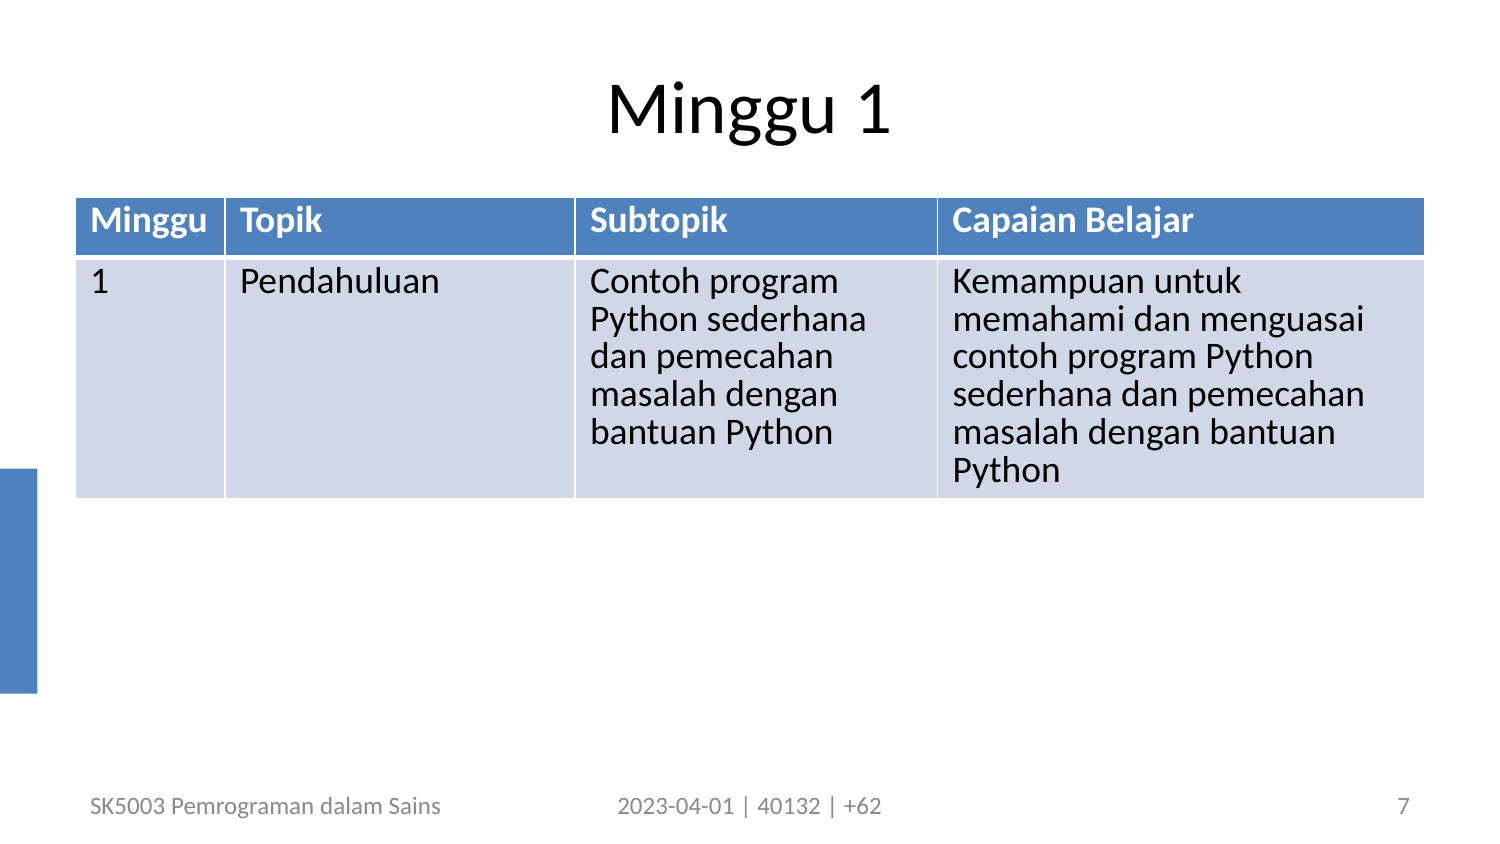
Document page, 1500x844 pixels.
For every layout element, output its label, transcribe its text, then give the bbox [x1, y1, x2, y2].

table_cell Contoh program Python sederhana dan pemecahan masalah dengan bantuan Python [576, 260, 937, 498]
table_cell Kemampuan untuk memahami dan menguasai contoh program Python sederhana dan pemecahan masalah dengan bantuan Python [938, 260, 1424, 498]
table_header Topik [226, 198, 574, 255]
slide_number 7 [1074, 782, 1425, 827]
title Minggu 1 [74, 33, 1426, 175]
table_cell 1 [76, 260, 224, 498]
footer 2023-04-01 | 40132 | +62 [512, 782, 988, 827]
table_header Capaian Belajar [938, 198, 1424, 255]
table_header Subtopik [576, 198, 937, 255]
table_cell Pendahuluan [226, 260, 574, 498]
slide_number SK5003 Pemrograman dalam Sains [75, 782, 463, 827]
table_header Minggu [76, 198, 224, 255]
